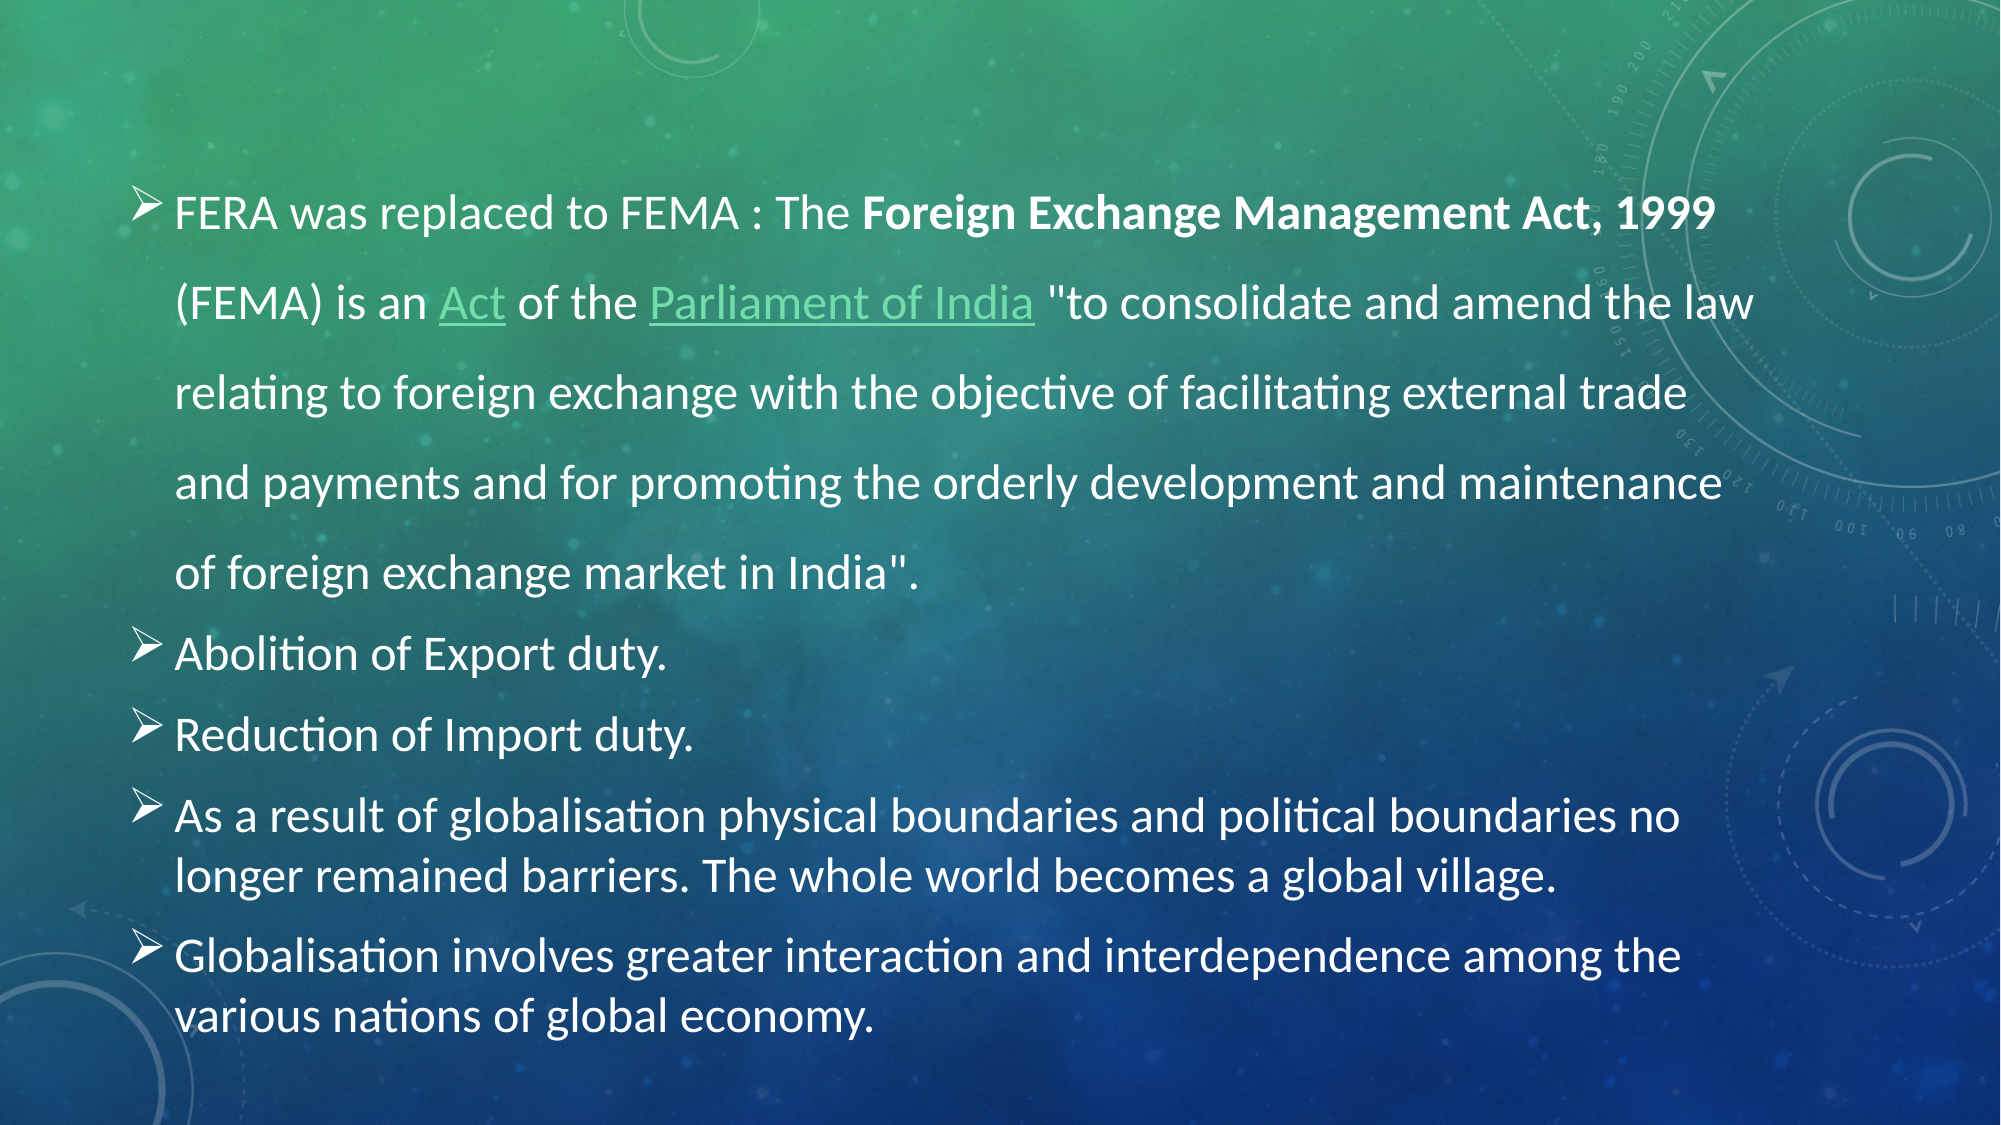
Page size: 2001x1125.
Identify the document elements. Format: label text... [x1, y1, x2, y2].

picture [0, 0, 2001, 1125]
list FERA was replaced to FEMA : The Foreign Exchange Management Act, 1999 (FEMA) is an Act of the Parliament of India "to consolidate and amend the law relating to foreign exchange with the objective of facilitating external trade and payments and for promoting the orderly development and maintenance of foreign exchange market in India". Abolition of Export duty. Reduction of Import duty. As a result of globalisation physical boundaries and political boundaries no longer remained barriers. The whole world becomes a global village. Globalisation involves greater interaction and interdependence among the various nations of global economy. [112, 67, 1775, 1125]
